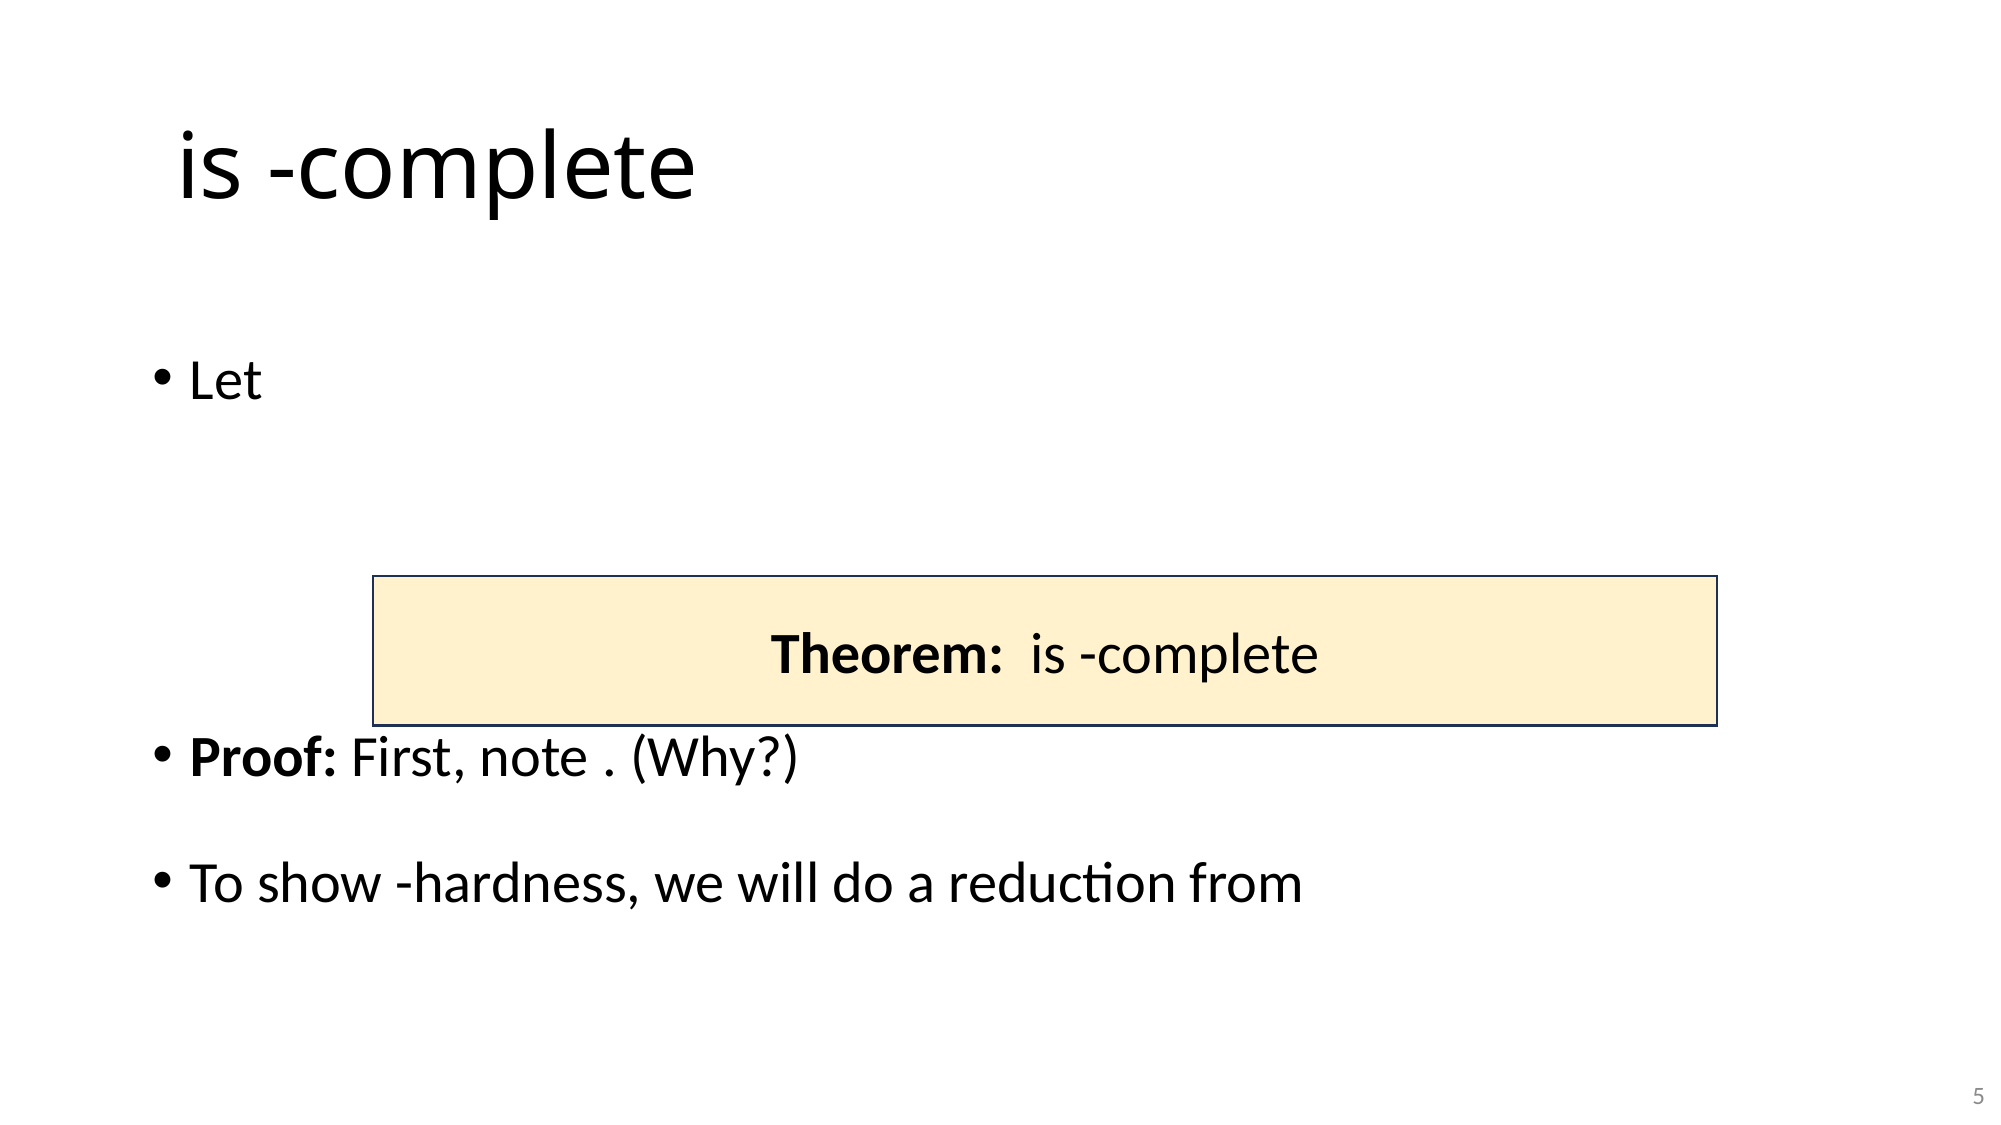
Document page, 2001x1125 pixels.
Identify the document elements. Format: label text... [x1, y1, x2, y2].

slide_number 5 [1550, 1064, 2000, 1125]
